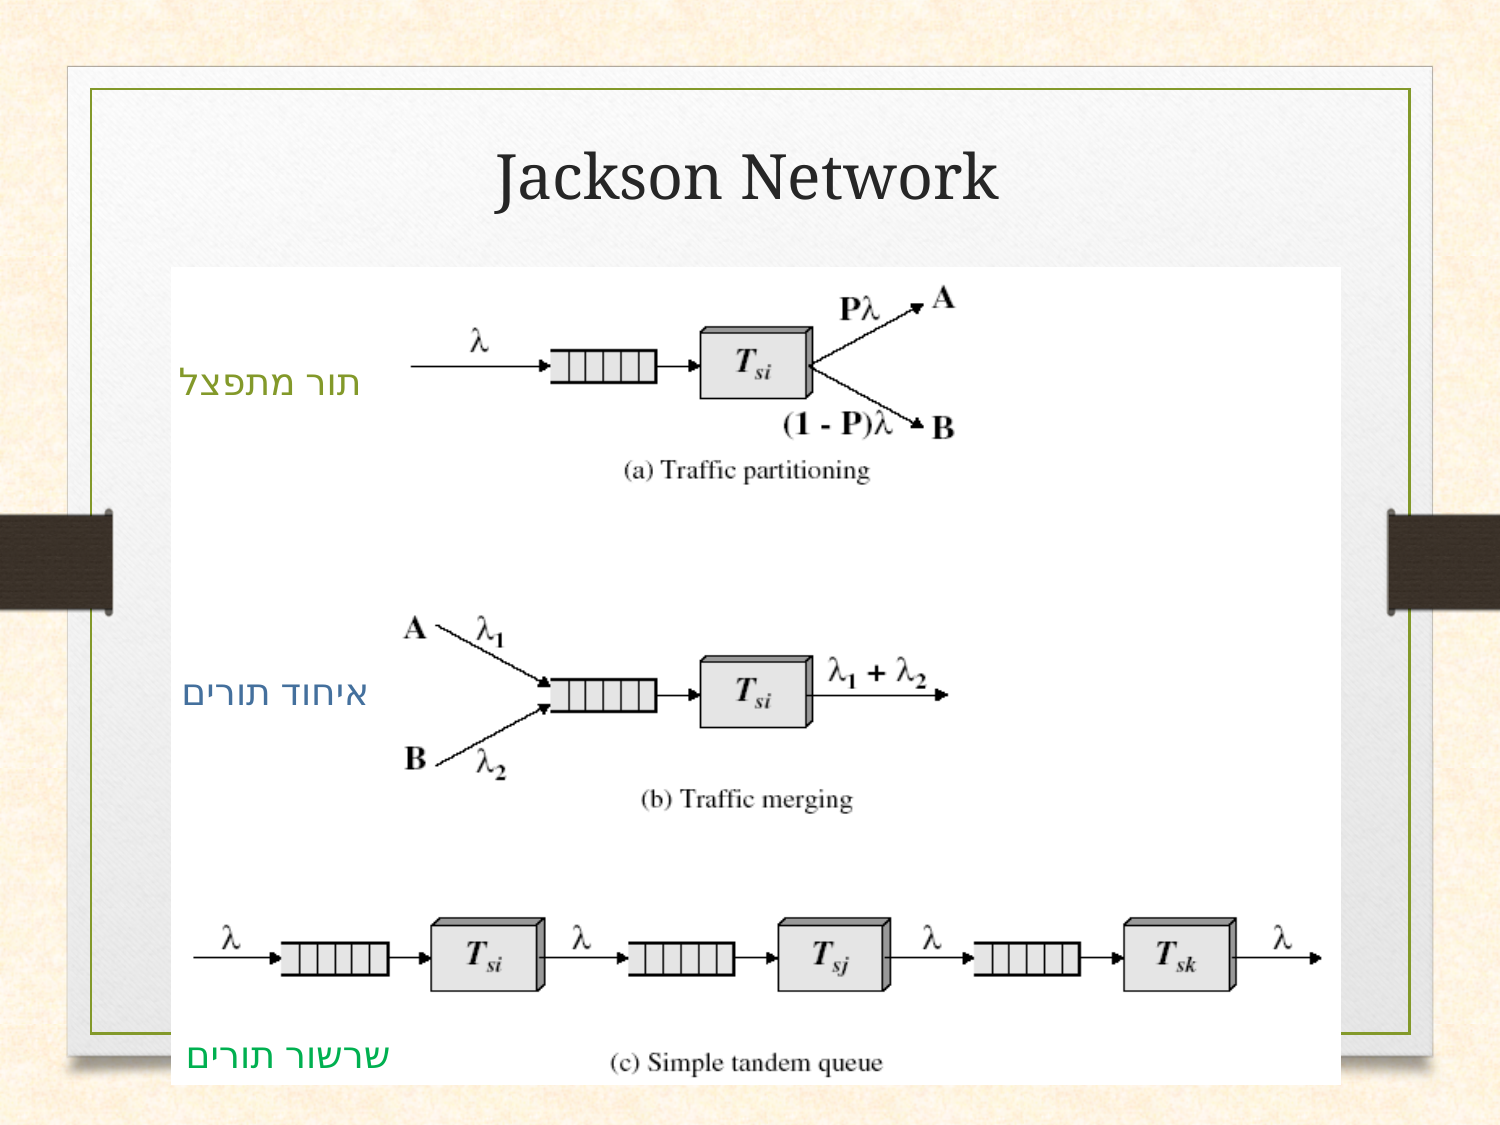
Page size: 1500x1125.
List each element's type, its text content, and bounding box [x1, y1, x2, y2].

title Jackson Network [171, 113, 1324, 236]
text_box איחוד תורים [166, 660, 170, 721]
picture [0, 0, 1500, 1125]
text_box תור מתפצל [163, 350, 170, 411]
